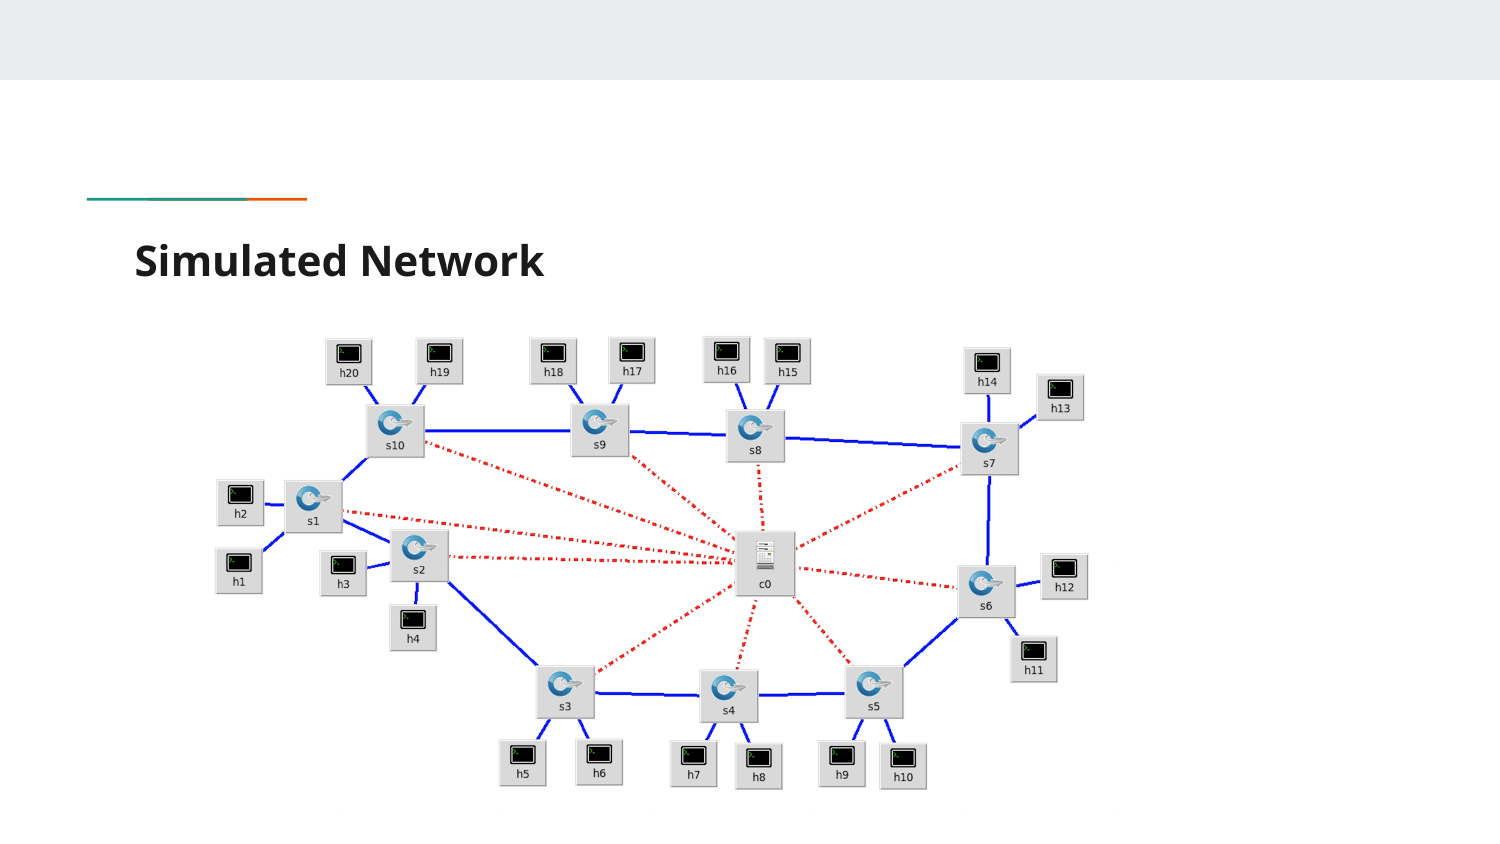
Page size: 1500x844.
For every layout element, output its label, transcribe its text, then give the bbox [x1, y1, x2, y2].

picture [186, 321, 1120, 812]
title Simulated Network [119, 216, 1381, 305]
